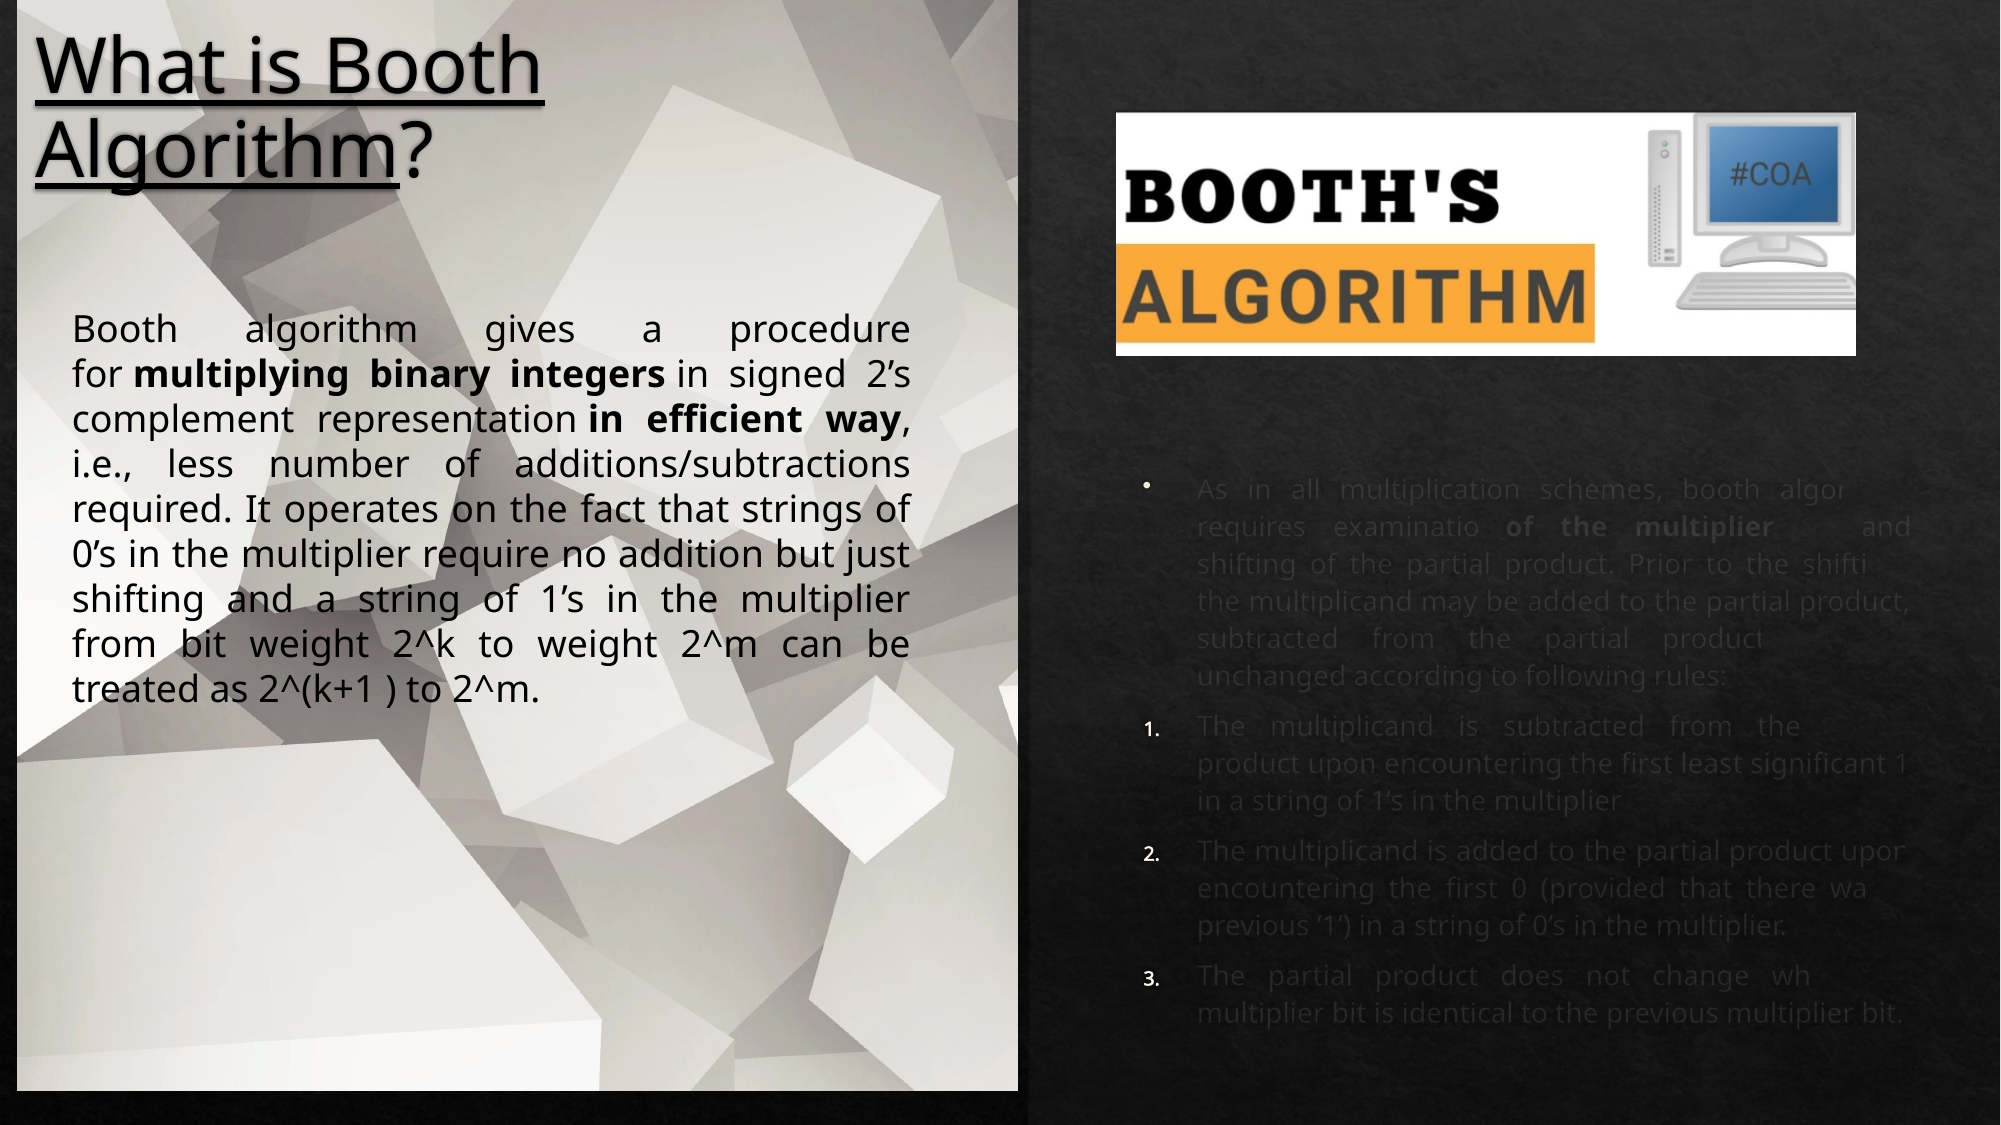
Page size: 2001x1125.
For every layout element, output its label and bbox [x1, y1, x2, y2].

text_box [0, 0, 1018, 1125]
picture [17, 0, 1018, 1092]
picture [1026, 0, 2000, 1125]
